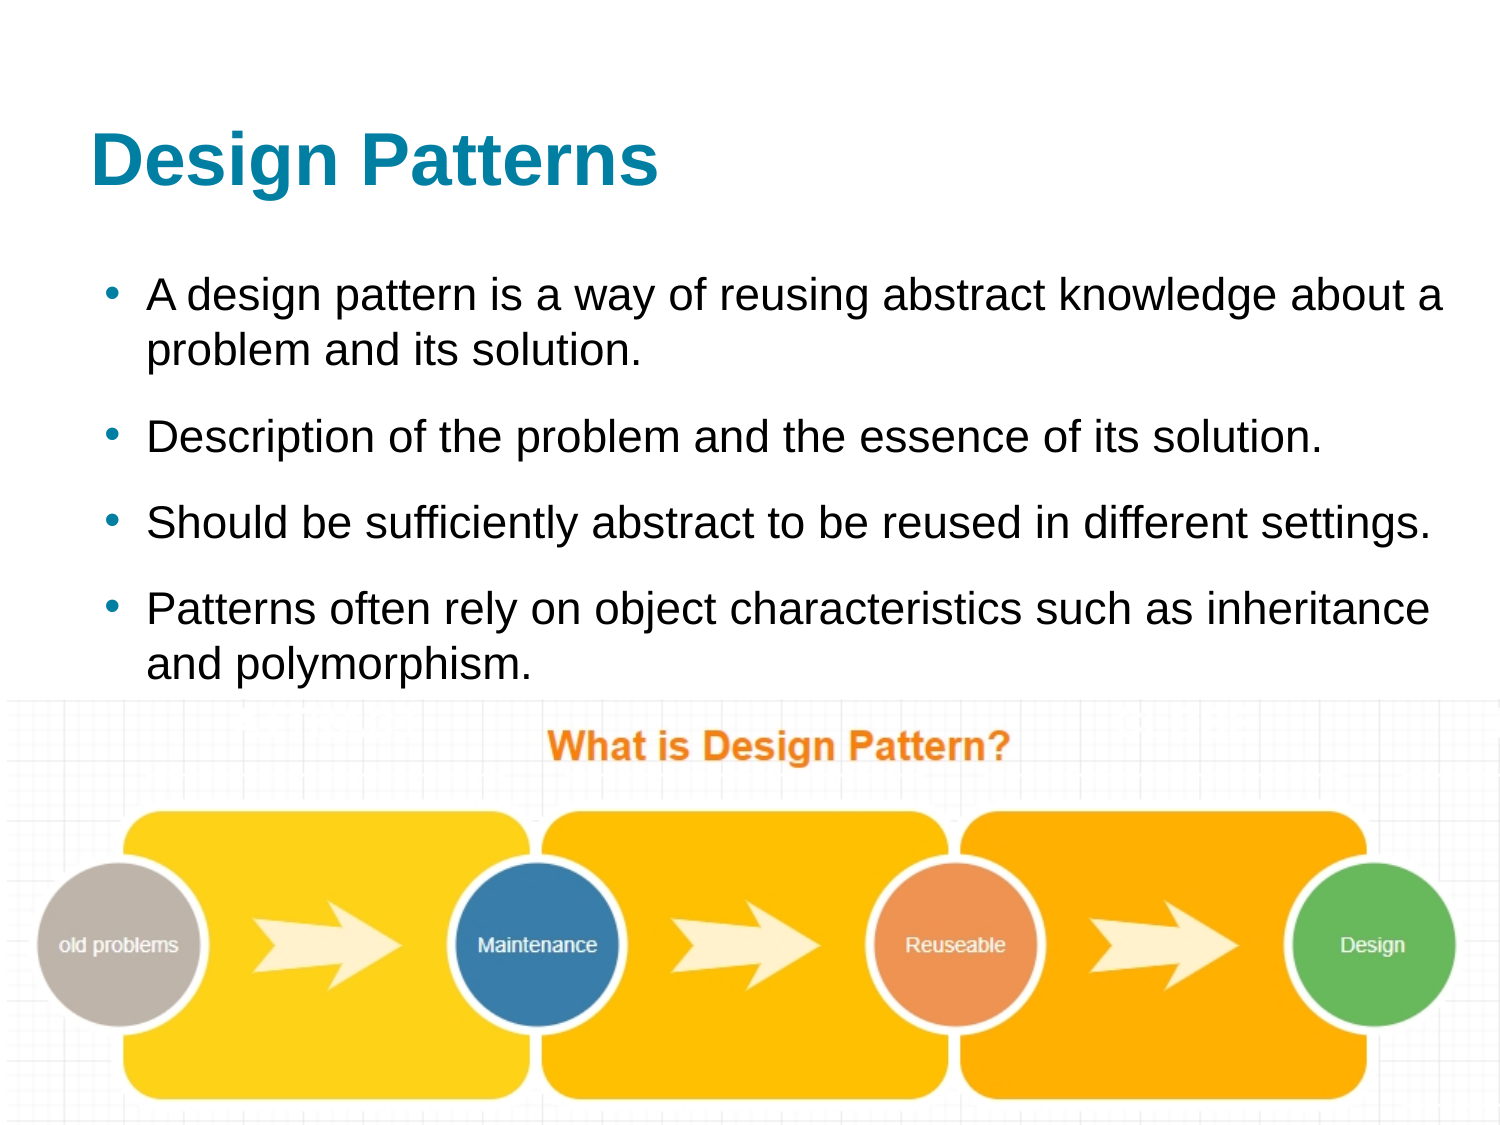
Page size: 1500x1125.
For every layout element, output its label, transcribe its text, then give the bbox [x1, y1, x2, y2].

title Design Patterns [75, 35, 1425, 216]
list A design pattern is a way of reusing abstract knowledge about a problem and its solution. Description of the problem and the essence of its solution. Should be sufficiently abstract to be reused in different settings. Patterns often rely on object characteristics such as inheritance and polymorphism. [72, 249, 1463, 698]
picture [7, 699, 1500, 1125]
